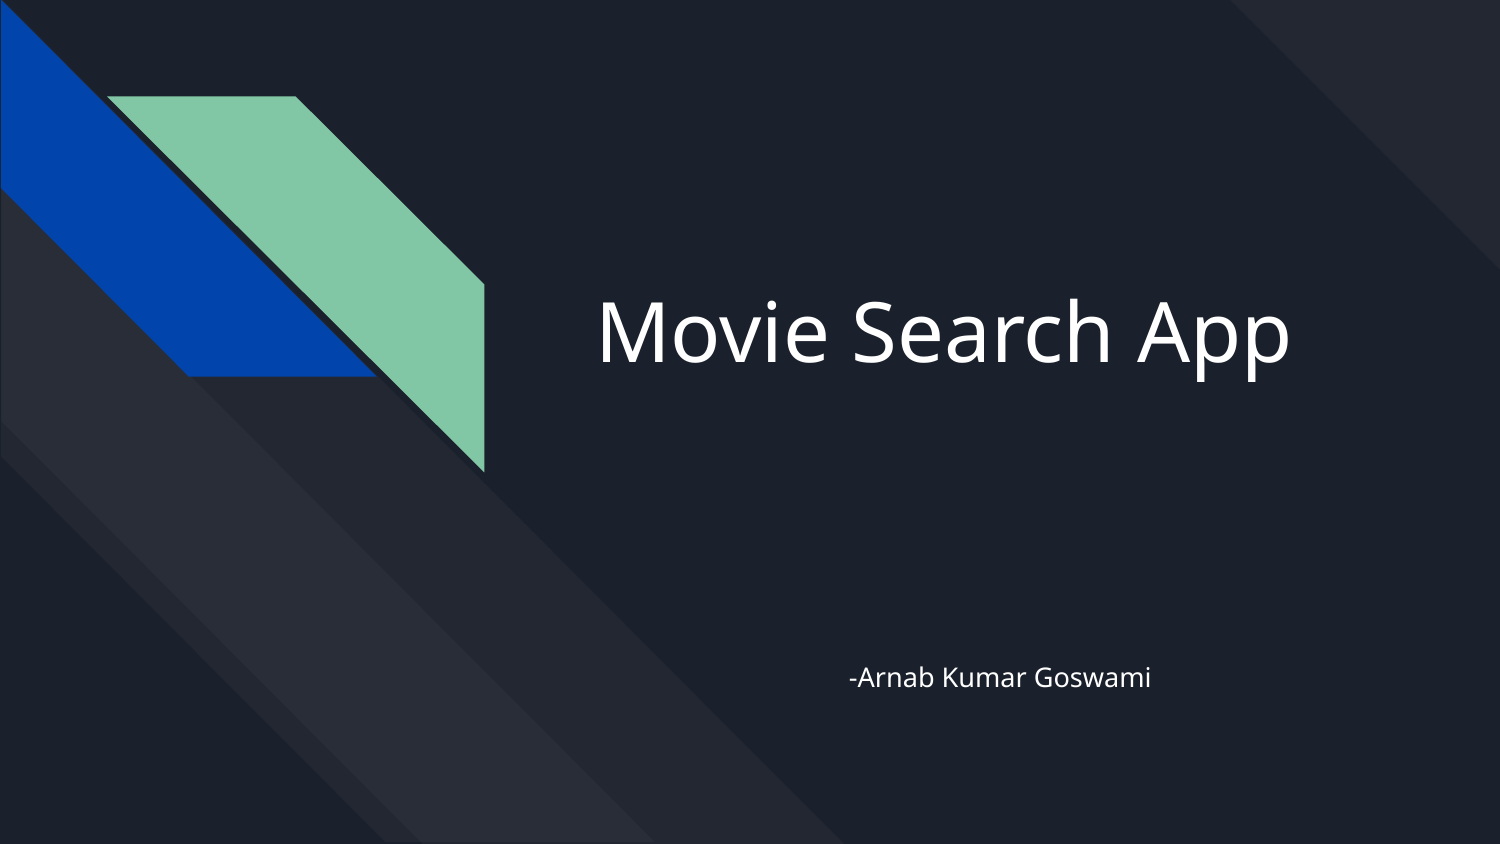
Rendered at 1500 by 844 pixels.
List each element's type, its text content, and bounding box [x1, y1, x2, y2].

title Movie Search App [580, 258, 1404, 518]
subtitle -Arnab Kumar Goswami [833, 643, 1404, 727]
